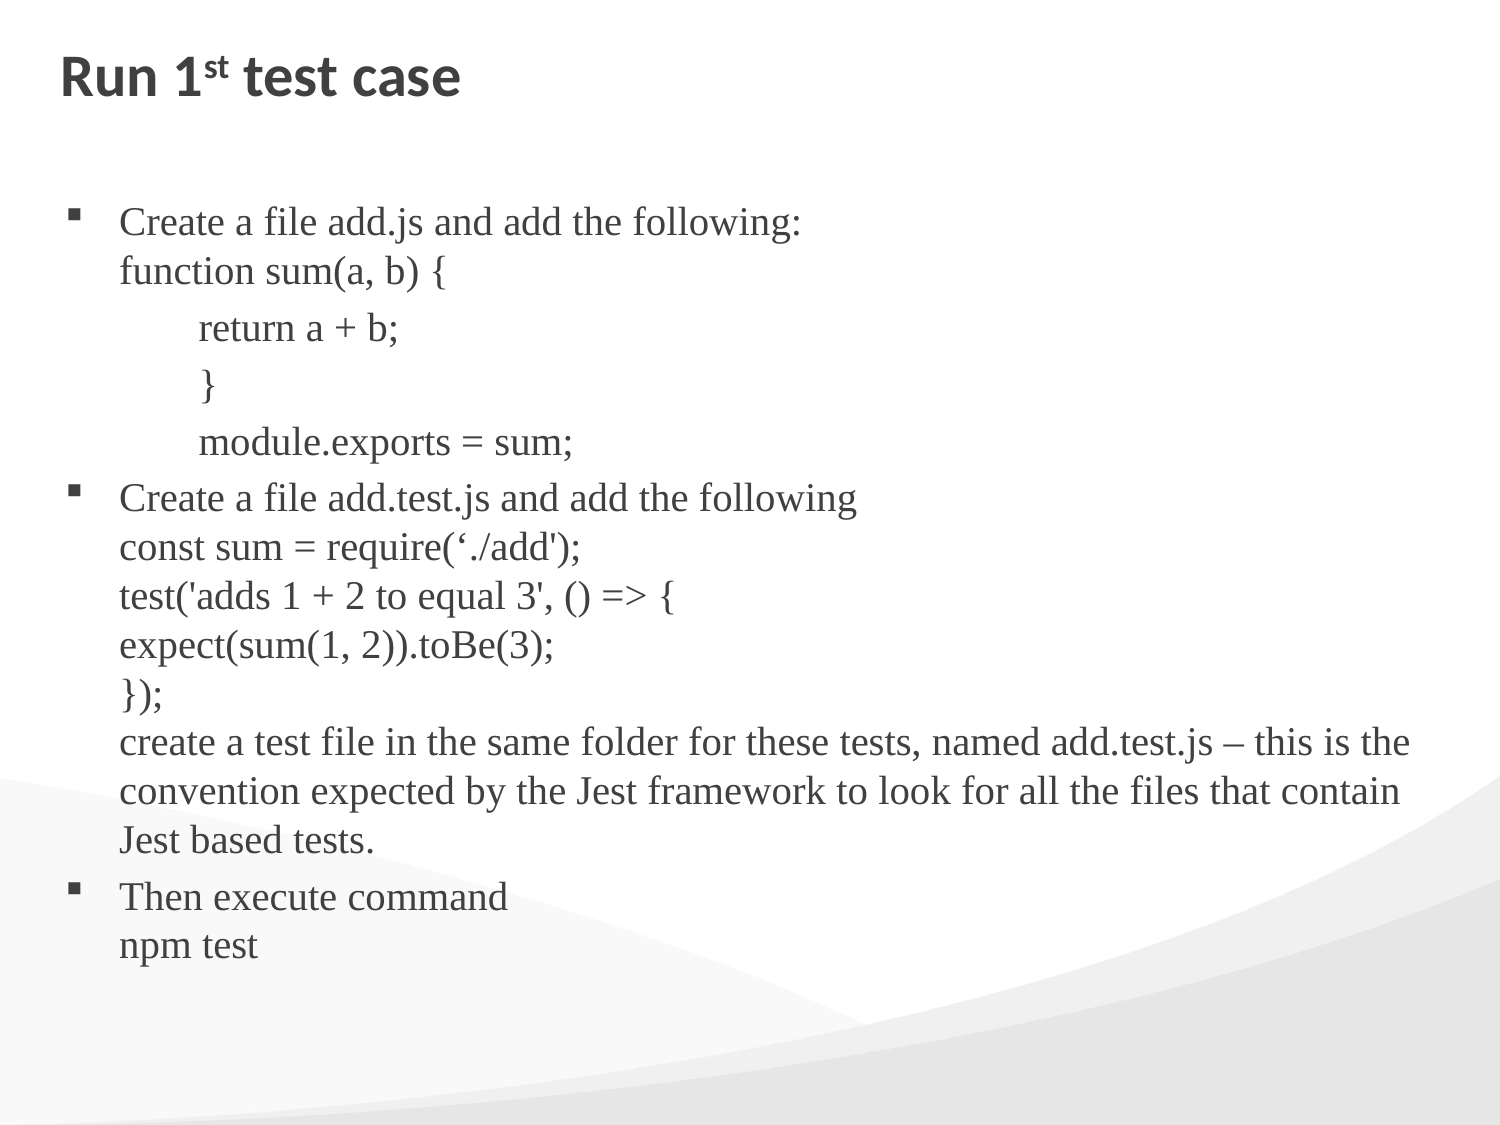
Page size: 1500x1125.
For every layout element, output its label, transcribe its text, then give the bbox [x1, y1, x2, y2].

picture [0, 0, 1500, 1125]
list Create a file add.js and add the following: function sum(a, b) { return a + b; } module.exports = sum; Create a file add.test.js and add the following const sum = require(‘./add'); test('adds 1 + 2 to equal 3', () => { expect(sum(1, 2)).toBe(3); }); create a test file in the same folder for these tests, named add.test.js – this is the convention expected by the Jest framework to look for all the files that contain Jest based tests. Then execute command npm test [50, 187, 1450, 1025]
title Run 1st test case [45, 24, 1450, 120]
